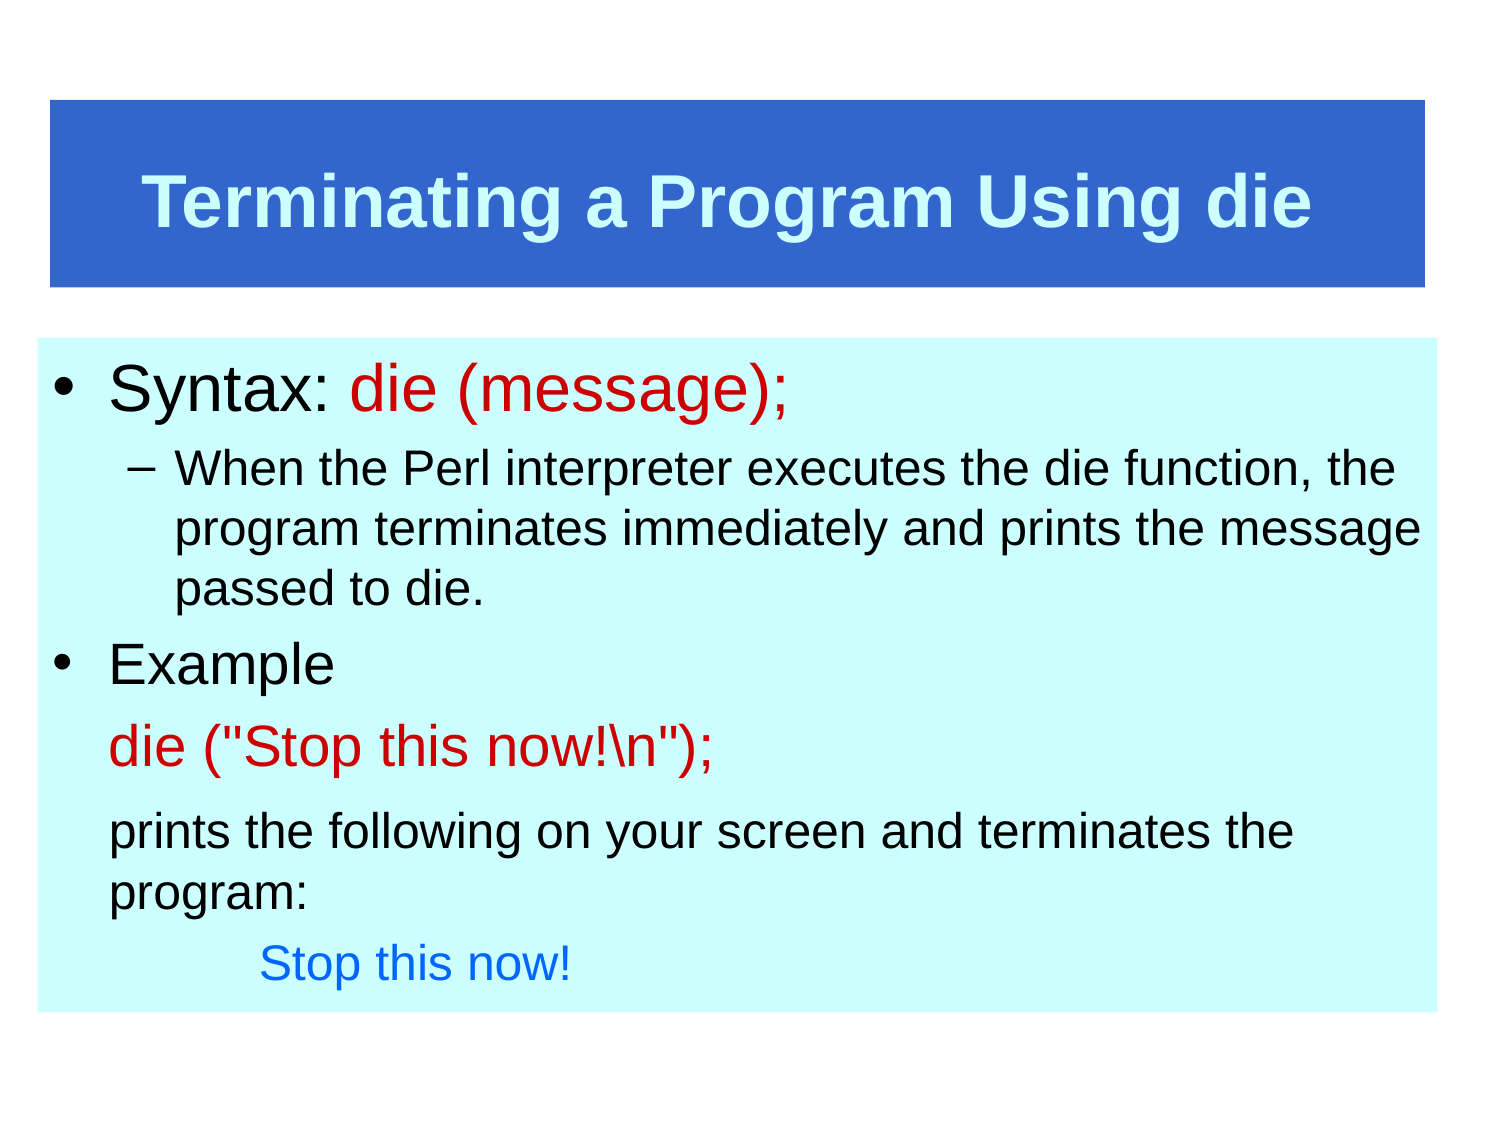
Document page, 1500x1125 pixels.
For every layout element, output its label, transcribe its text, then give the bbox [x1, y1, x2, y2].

title Terminating a Program Using die [50, 99, 1425, 288]
list Syntax: die (message); When the Perl interpreter executes the die function, the program terminates immediately and prints the message passed to die. Example die ("Stop this now!\n"); prints the following on your screen and terminates the program: Stop this now! [37, 337, 1438, 1013]
